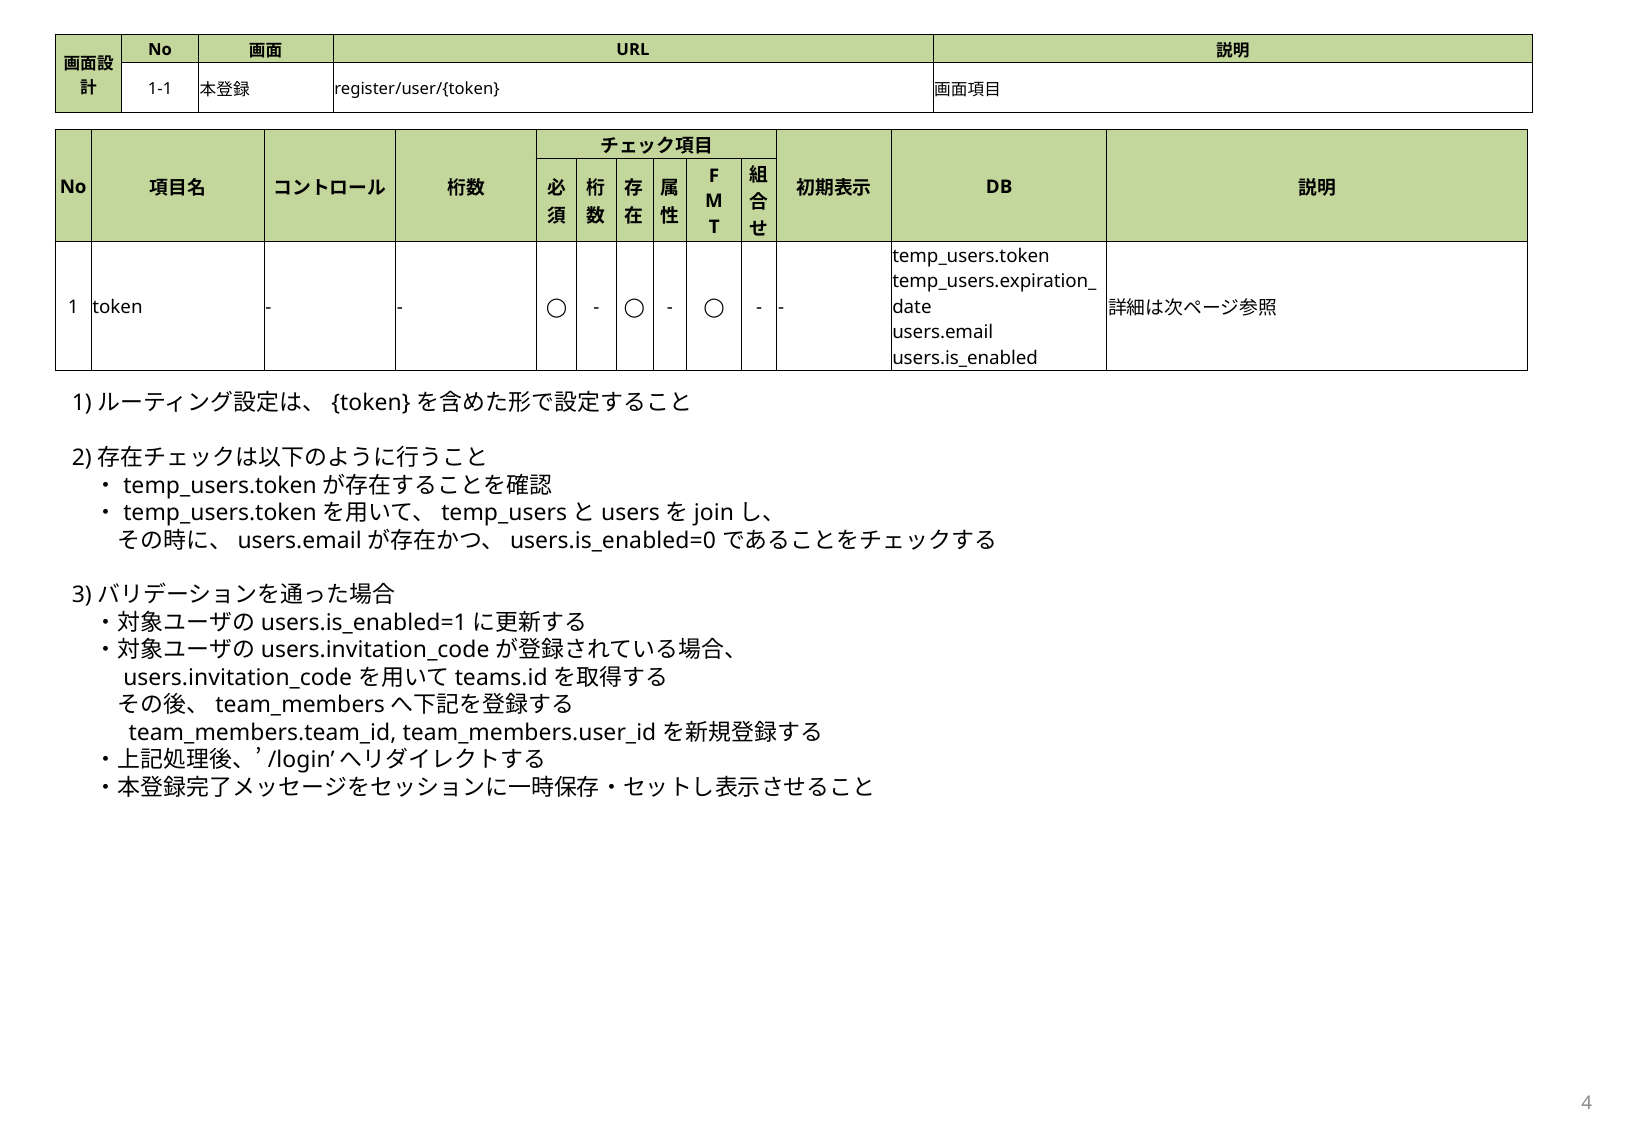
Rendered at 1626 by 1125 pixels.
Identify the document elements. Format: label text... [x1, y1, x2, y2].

table_cell 1-1 [122, 63, 198, 112]
table_header 説明 [1107, 130, 1527, 241]
table_header コントロール [265, 130, 395, 241]
table_cell 属性 [654, 159, 686, 241]
table_header 画面 [199, 35, 333, 62]
table_cell 桁数 [577, 159, 616, 241]
table_header 初期表示 [777, 130, 891, 241]
table_cell token [92, 242, 264, 370]
table_cell 組合せ [742, 159, 776, 241]
table_cell 存在 [617, 159, 653, 241]
table_cell 1 [56, 242, 91, 370]
table_cell - [396, 242, 536, 370]
table_cell 必 須 [537, 159, 576, 241]
table_header チェック項目 [537, 130, 776, 158]
table_cell ◯ [617, 242, 653, 370]
table_cell 画面項目 [934, 63, 1532, 112]
table_cell ◯ [537, 242, 576, 370]
table_header 画面設計 [56, 35, 121, 112]
table_header URL [334, 35, 933, 62]
table_cell - [777, 242, 891, 370]
table_cell - [742, 242, 776, 370]
table_cell temp_users.token temp_users.expiration_date users.email users.is_enabled [892, 242, 1106, 370]
slide_number 4 [1511, 1092, 1608, 1116]
text_box 1)ルーティング設定は、{token}を含めた形で設定すること 2)存在チェックは以下のように行うこと ・temp_users.tokenが存在することを確認 ・temp_users.tokenを用いて、temp_usersとusersをjoinし、 その時に、users.emailが存在かつ、users.is_enabled=0であることをチェックする 3)バリデーションを通った場合 ・対象ユーザのusers.is_enabled=1に更新する ・対象ユーザのusers.invitation_codeが登録されている場合、 users.invitation_codeを用いてteams.idを取得する その後、team_membersへ下記を登録する team_members.team_id, team_members.user_idを新規登録する ・上記処理後、’/login’へリダイレクトする ・本登録完了メッセージをセッションに一時保存・セットし表示させること [57, 380, 1013, 808]
table_cell - [654, 242, 686, 370]
table_header No [122, 35, 198, 62]
table_cell - [265, 242, 395, 370]
table_cell 本登録 [199, 63, 333, 112]
table_header DB [892, 130, 1106, 241]
table_header 項目名 [92, 130, 264, 241]
table_header 桁数 [396, 130, 536, 241]
table_cell F M T [687, 159, 741, 241]
table_cell - [577, 242, 616, 370]
table_header No [56, 130, 91, 241]
table_cell ◯ [687, 242, 741, 370]
table_cell register/user/{token} [334, 63, 933, 112]
table_header 説明 [934, 35, 1532, 62]
table_cell 詳細は次ページ参照 [1107, 242, 1527, 370]
